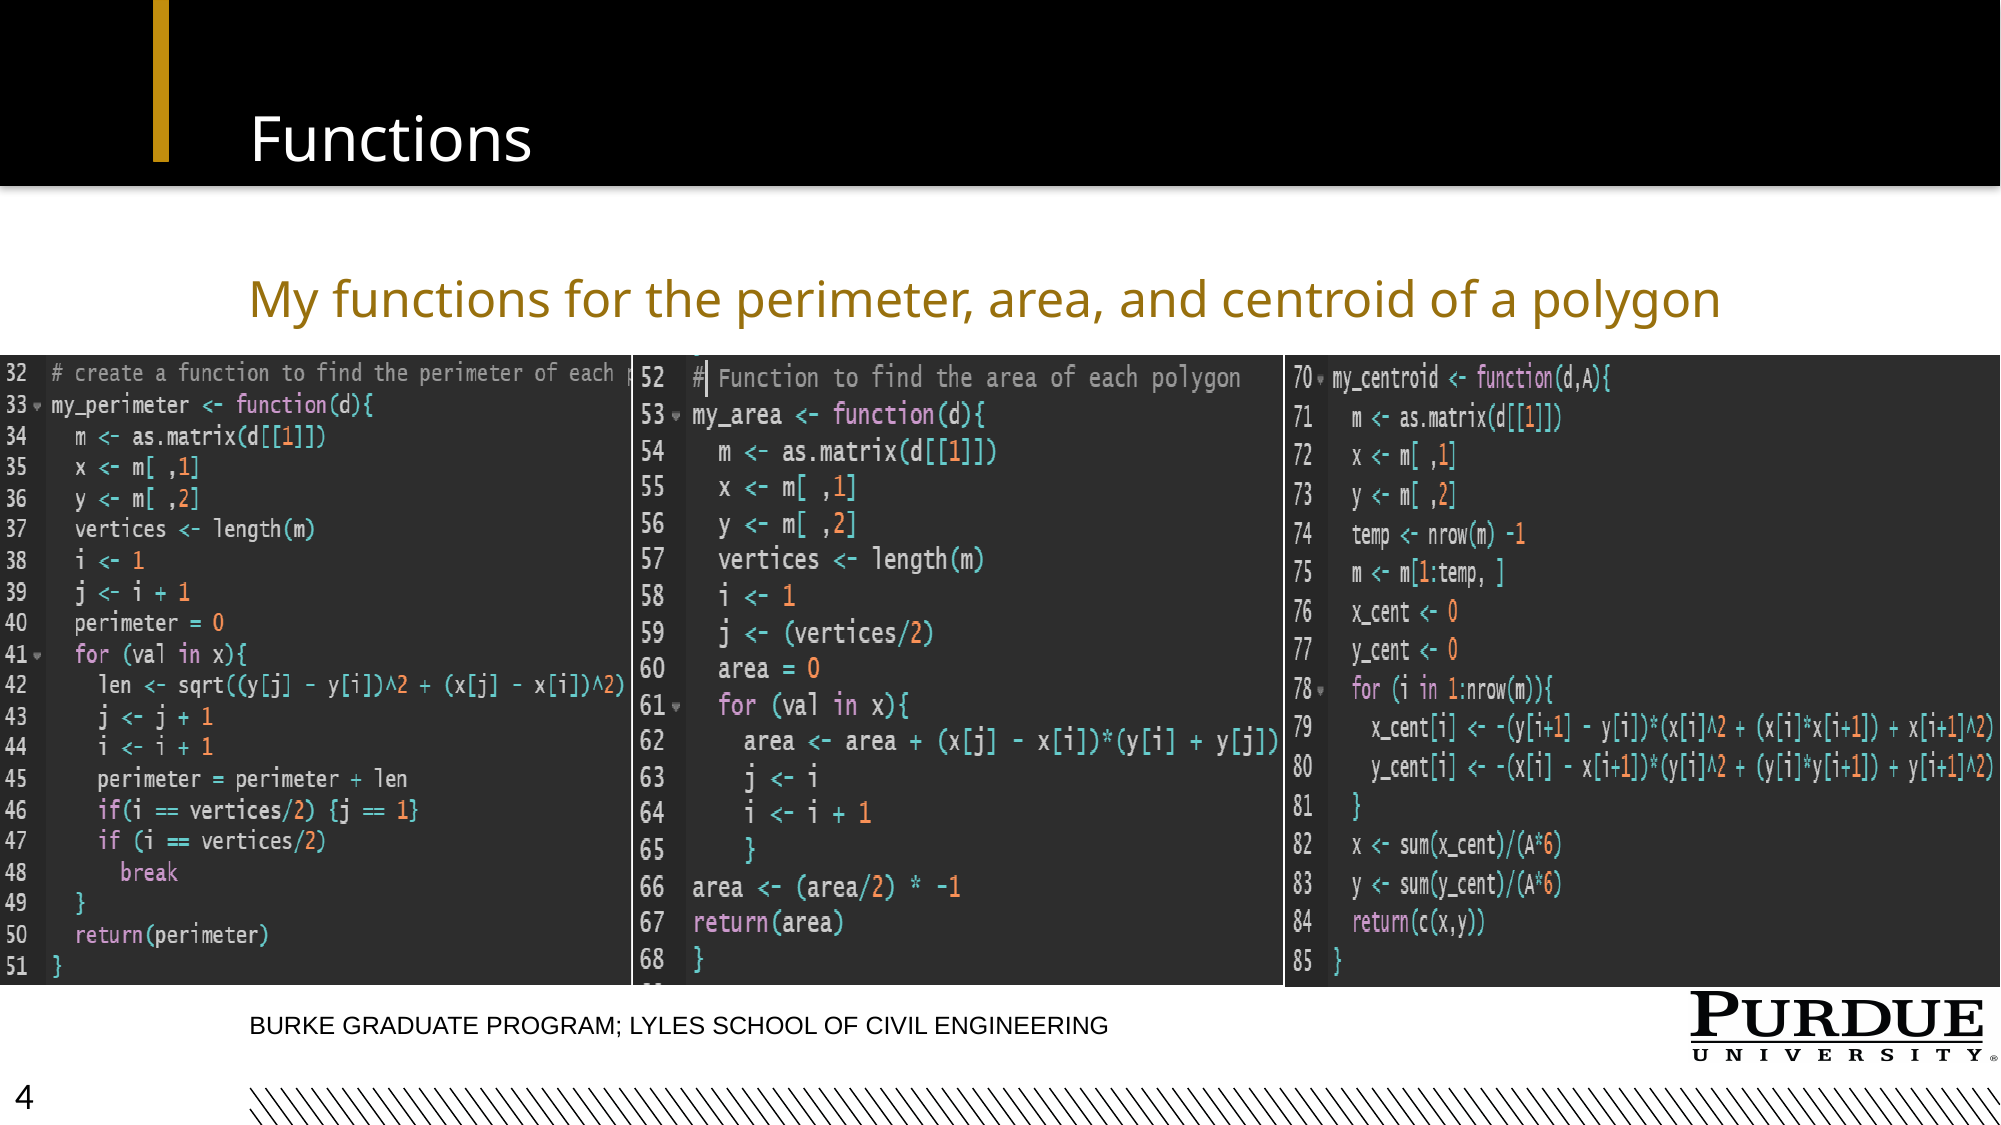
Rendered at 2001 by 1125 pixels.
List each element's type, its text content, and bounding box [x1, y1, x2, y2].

list Burke Graduate Program; lyles school of civil engineering [249, 1009, 1335, 1046]
title Functions [249, 98, 1763, 186]
picture [0, 354, 632, 985]
picture [633, 354, 1283, 985]
text_box 4 [0, 1064, 50, 1125]
picture [1688, 989, 2000, 1063]
picture [1284, 354, 2000, 987]
list My functions for the perimeter, area, and centroid of a polygon [248, 267, 1763, 337]
